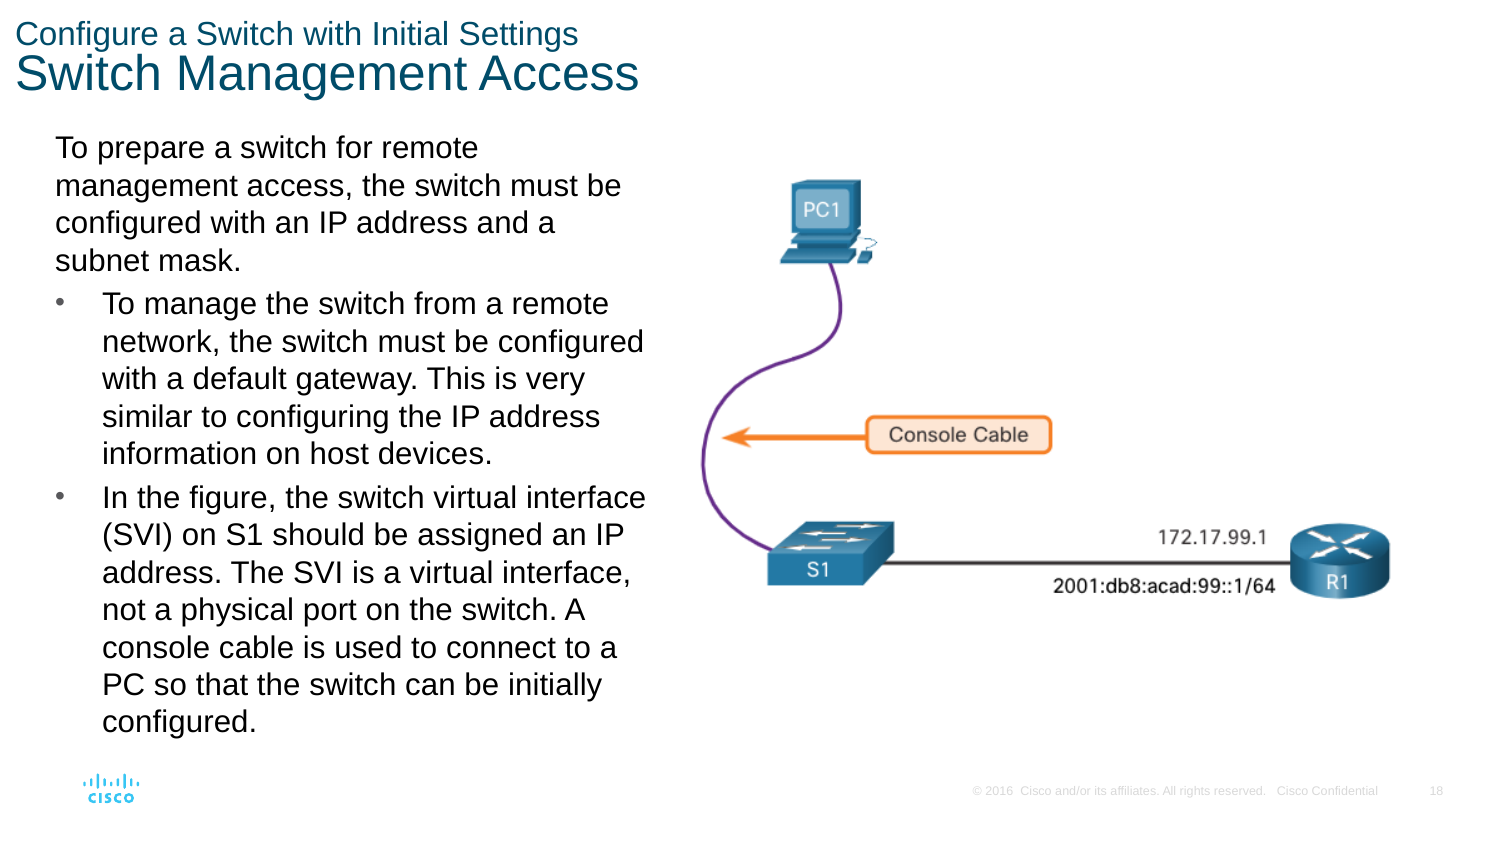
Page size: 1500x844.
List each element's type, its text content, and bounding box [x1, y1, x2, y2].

title Configure a Switch with Initial Settings Switch Management Access [0, 0, 1369, 121]
list To prepare a switch for remote management access, the switch must be configured with an IP address and a subnet mask. To manage the switch from a remote network, the switch must be configured with a default gateway. This is very similar to configuring the IP address information on host devices. In the figure, the switch virtual interface (SVI) on S1 should be assigned an IP address. The SVI is a virtual interface, not a physical port on the switch. A console cable is used to connect to a PC so that the switch can be initially configured. [40, 120, 670, 726]
picture [691, 167, 1404, 609]
